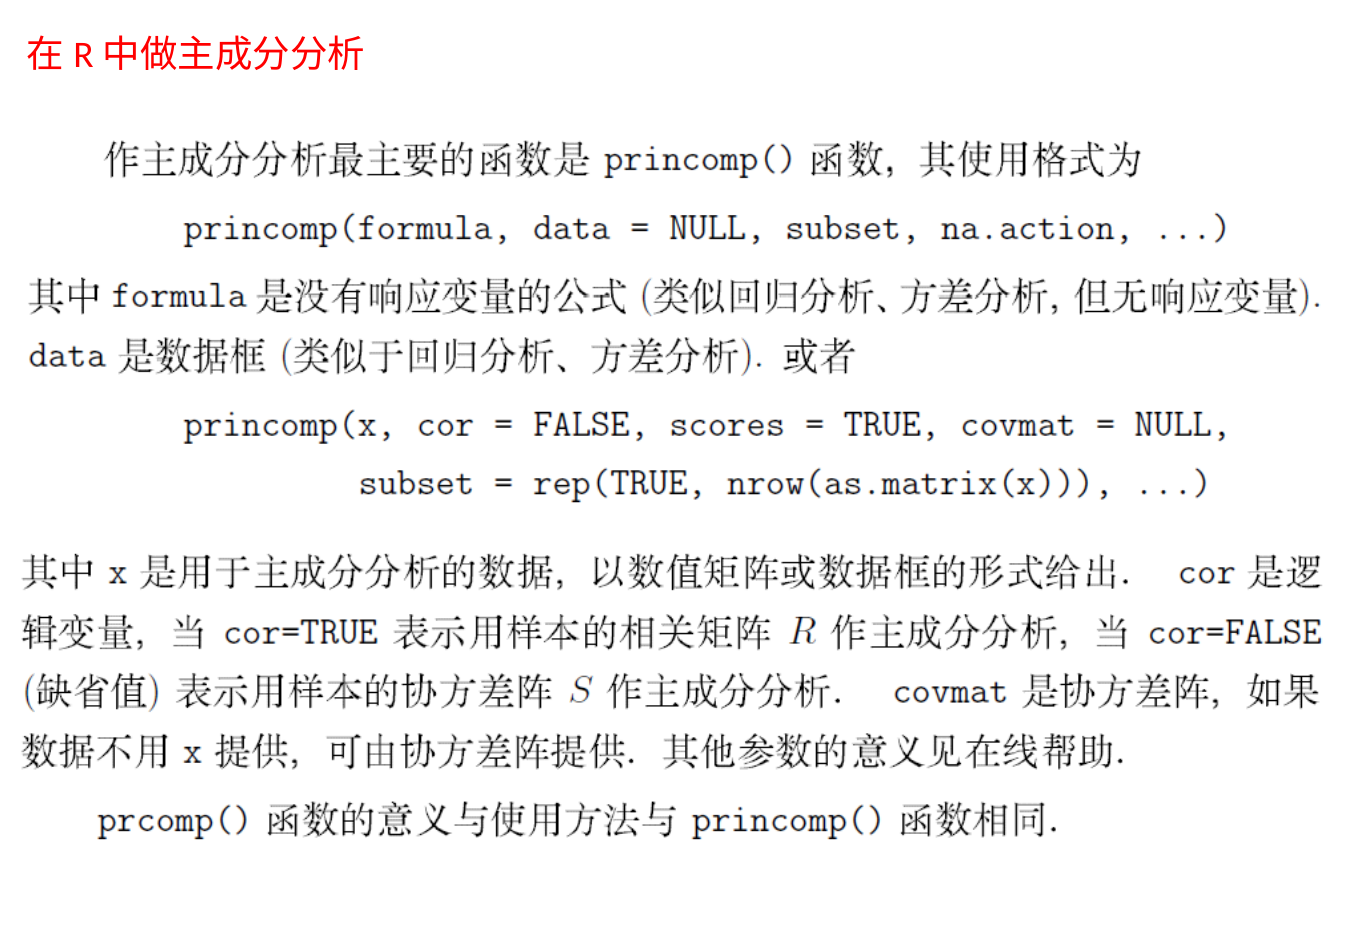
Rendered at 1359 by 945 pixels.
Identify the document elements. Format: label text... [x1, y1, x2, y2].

picture [19, 538, 1333, 850]
text_box 在R中做主成分分析 [12, 22, 380, 83]
picture [19, 113, 1331, 509]
